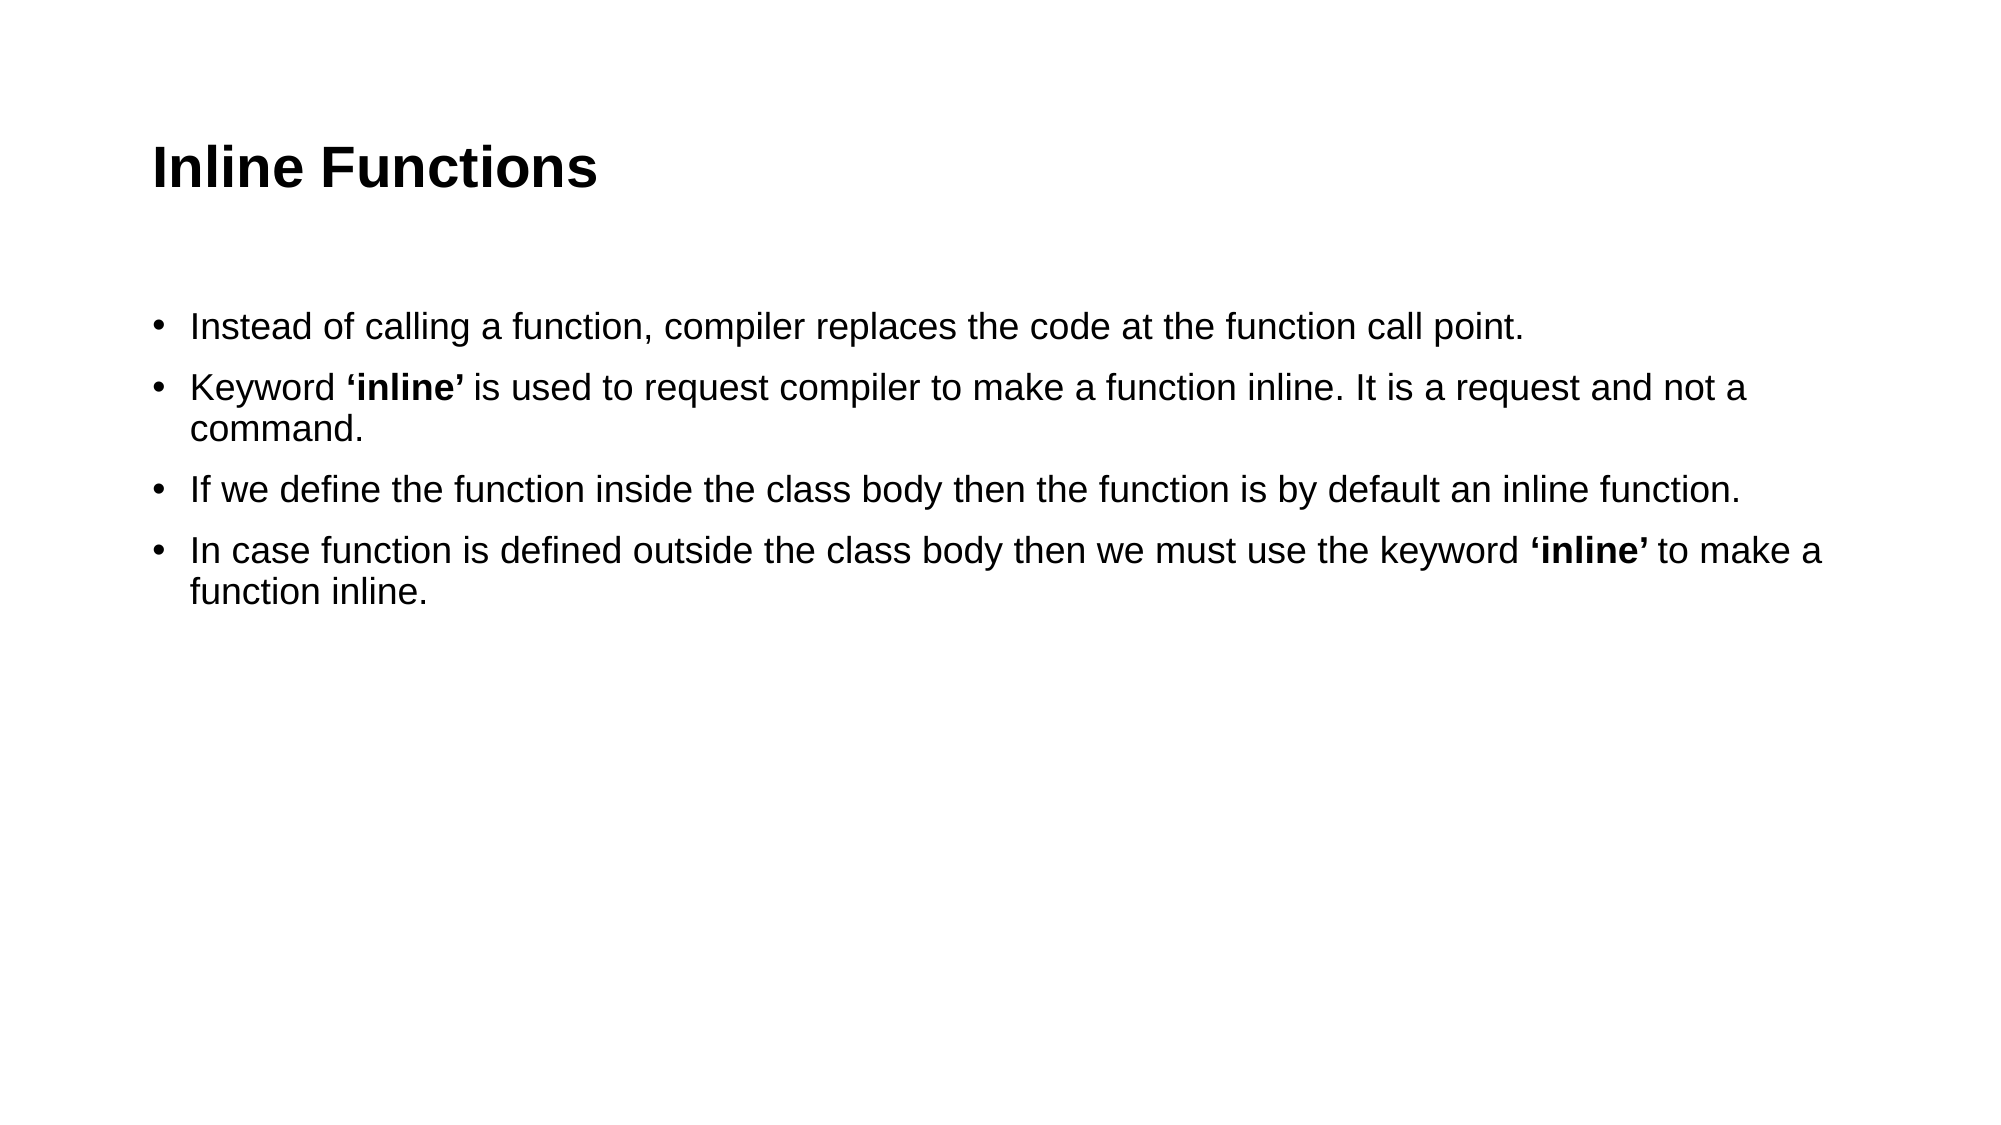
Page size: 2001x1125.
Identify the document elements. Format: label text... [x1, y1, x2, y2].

title Inline Functions [137, 59, 1863, 278]
list Instead of calling a function, compiler replaces the code at the function call point. Keyword ‘inline’ is used to request compiler to make a function inline. It is a request and not a command. If we define the function inside the class body then the function is by default an inline function. In case function is defined outside the class body then we must use the keyword ‘inline’ to make a function inline. [137, 299, 1863, 1014]
